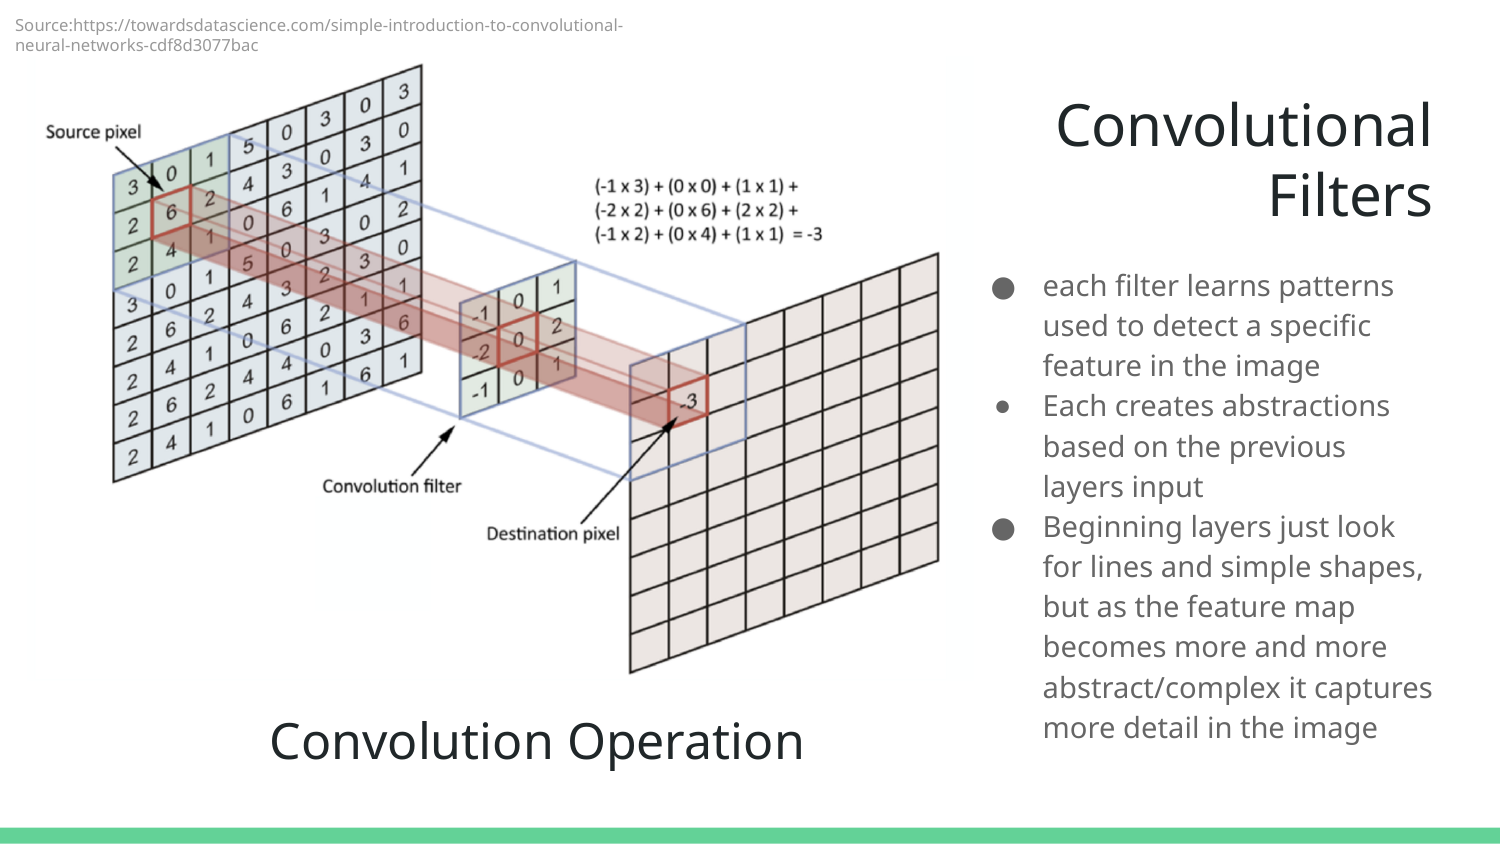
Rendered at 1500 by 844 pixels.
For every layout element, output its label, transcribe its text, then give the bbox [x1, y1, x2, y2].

picture [22, 46, 975, 695]
text_box Source:https://towardsdatascience.com/simple-introduction-to-convolutional-neural-networks-cdf8d3077bac [0, 0, 667, 493]
title Convolution Operation [131, 703, 821, 789]
list each filter learns patterns used to detect a specific feature in the image Each creates abstractions based on the previous layers input Beginning layers just look for lines and simple shapes, but as the feature map becomes more and more abstract/complex it captures more detail in the image [877, 247, 1449, 735]
title Convolutional Filters [979, 72, 1449, 167]
